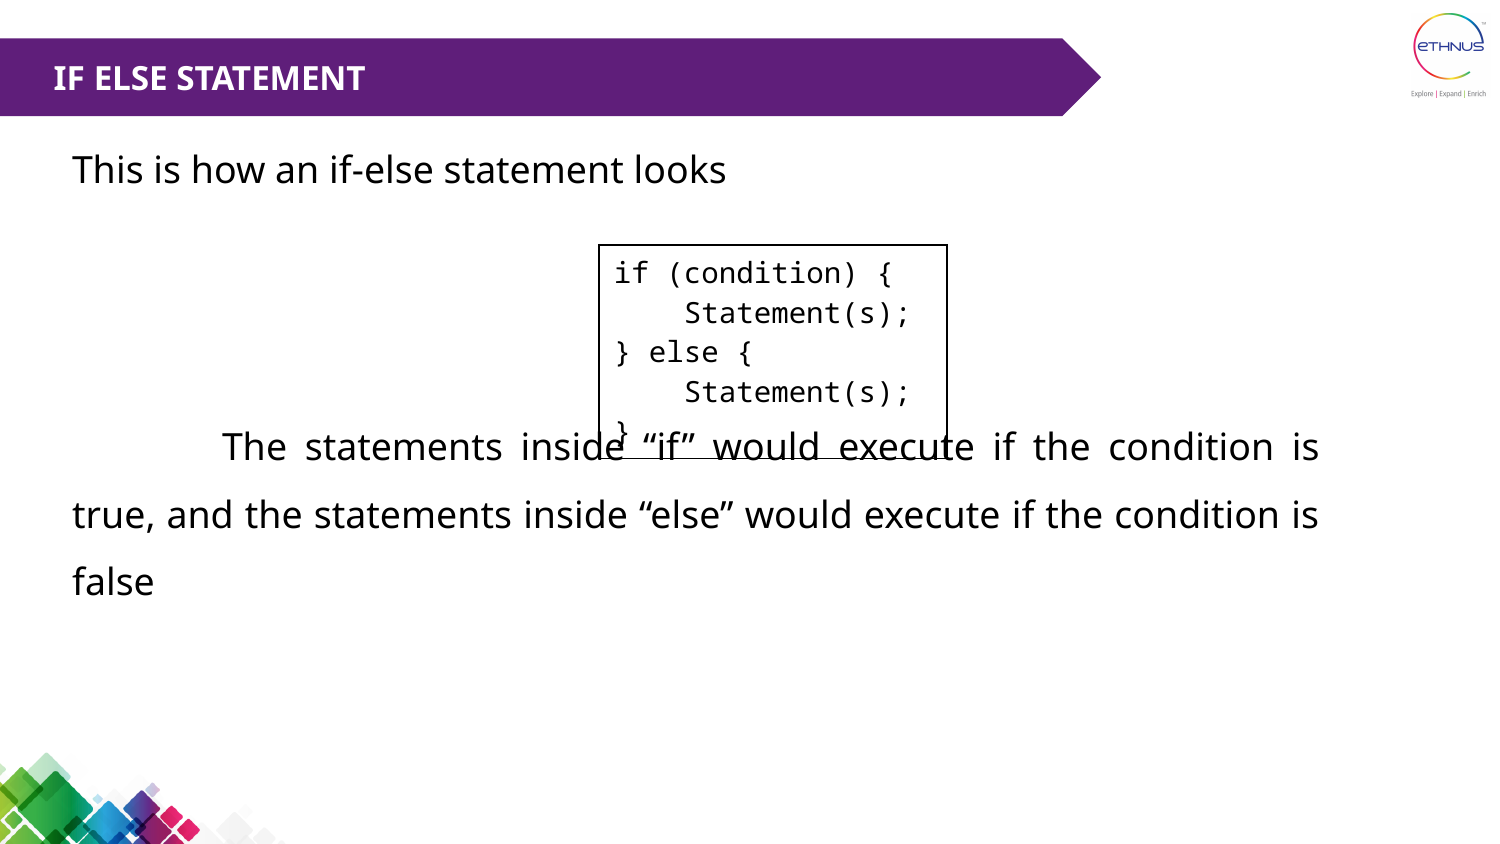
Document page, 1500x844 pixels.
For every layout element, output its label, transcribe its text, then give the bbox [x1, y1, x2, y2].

text_box [0, 38, 53, 117]
list This is how an if-else statement looks The statements inside “if” would execute if the condition is true, and the statements inside “else” would execute if the condition is false [38, 38, 1336, 687]
picture [0, 744, 413, 844]
picture [1411, 12, 1491, 99]
text_box IF ELSE STATEMENT [53, 38, 518, 117]
text_box [518, 38, 1102, 117]
table_header if (condition) { Statement(s); } else { Statement(s); } [600, 246, 946, 458]
